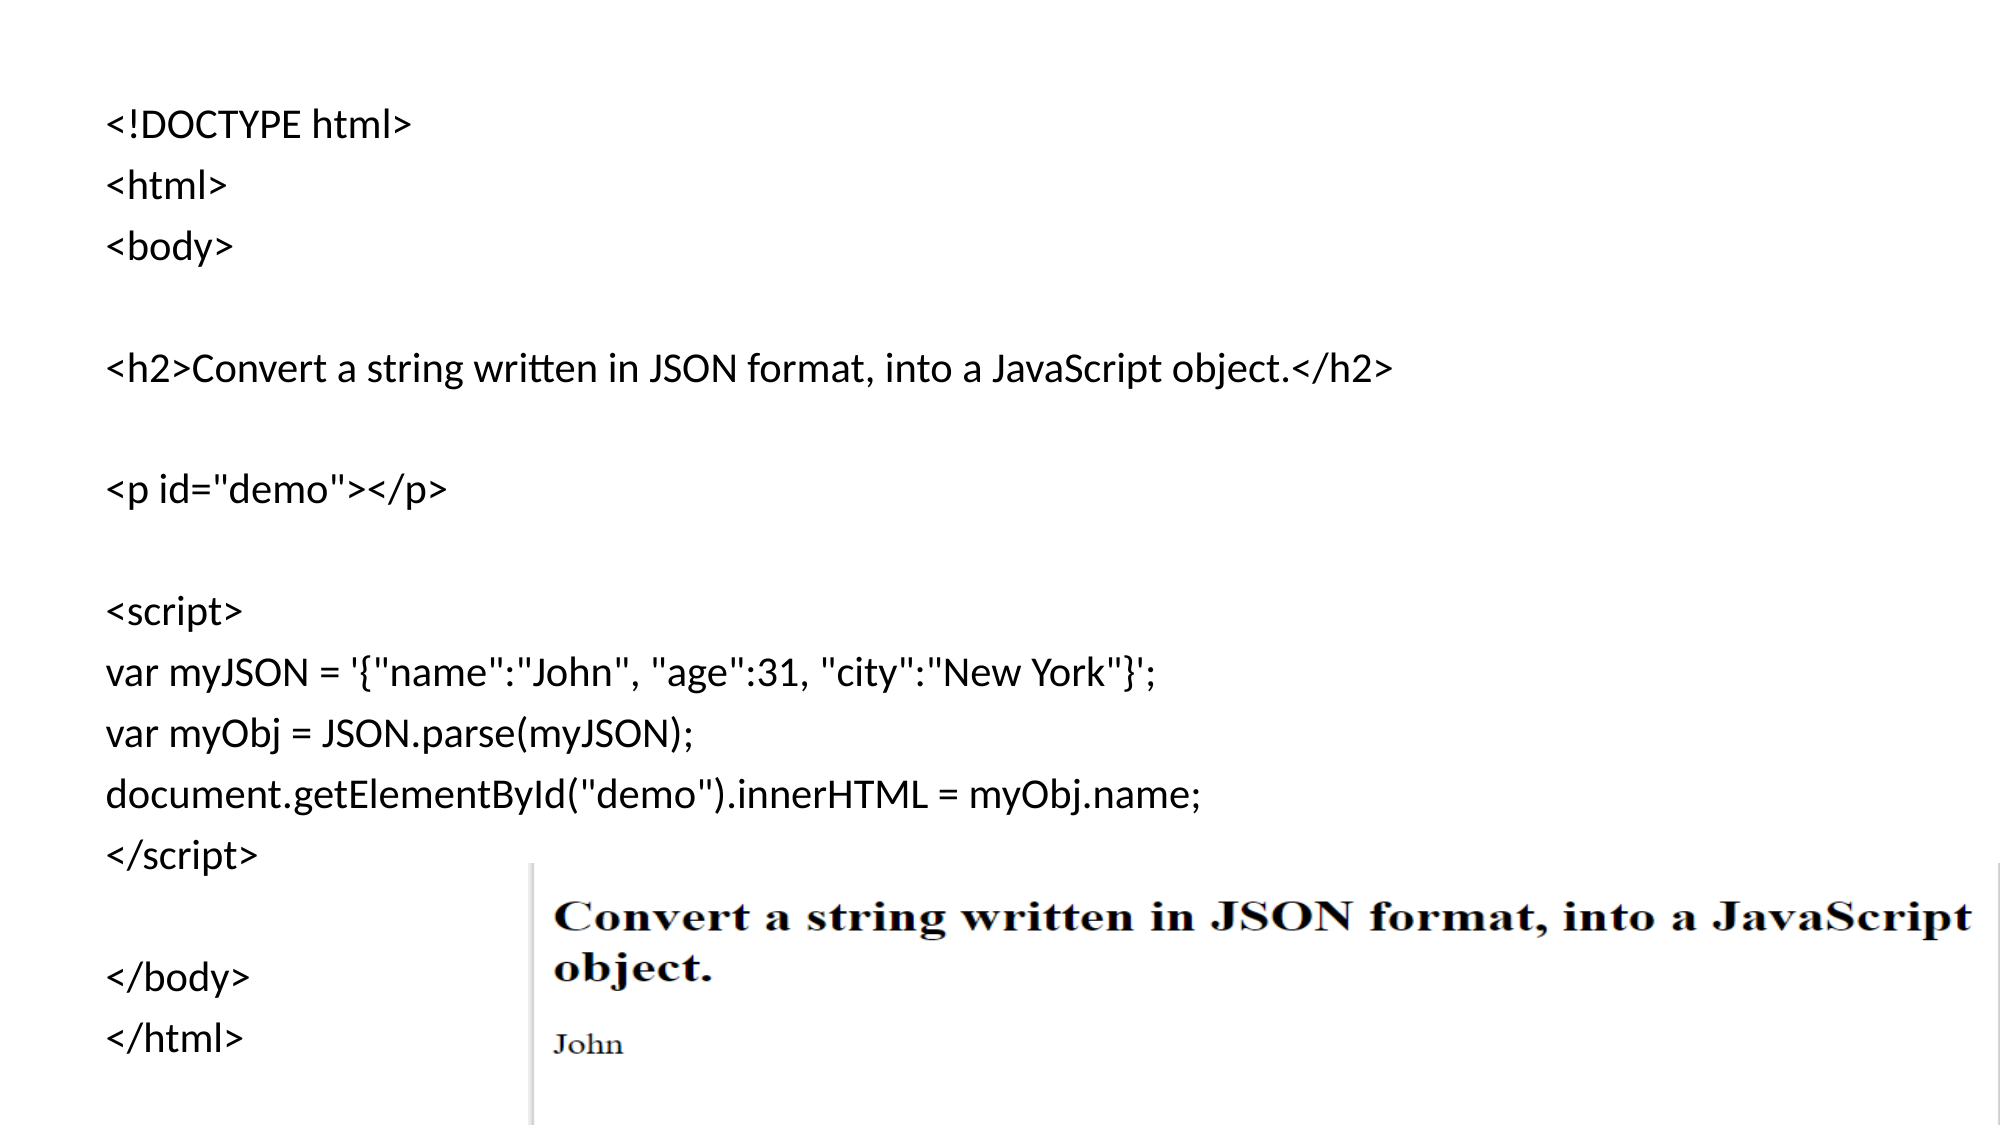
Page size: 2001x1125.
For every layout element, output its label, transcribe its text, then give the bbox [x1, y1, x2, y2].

picture [528, 863, 2000, 1125]
list <!DOCTYPE html> <html> <body> <h2>Convert a string written in JSON format, into a JavaScript object.</h2> <p id="demo"></p> <script> var myJSON = '{"name":"John", "age":31, "city":"New York"}'; var myObj = JSON.parse(myJSON); document.getElementById("demo").innerHTML = myObj.name; </script> </body> </html> [90, 94, 1863, 1082]
